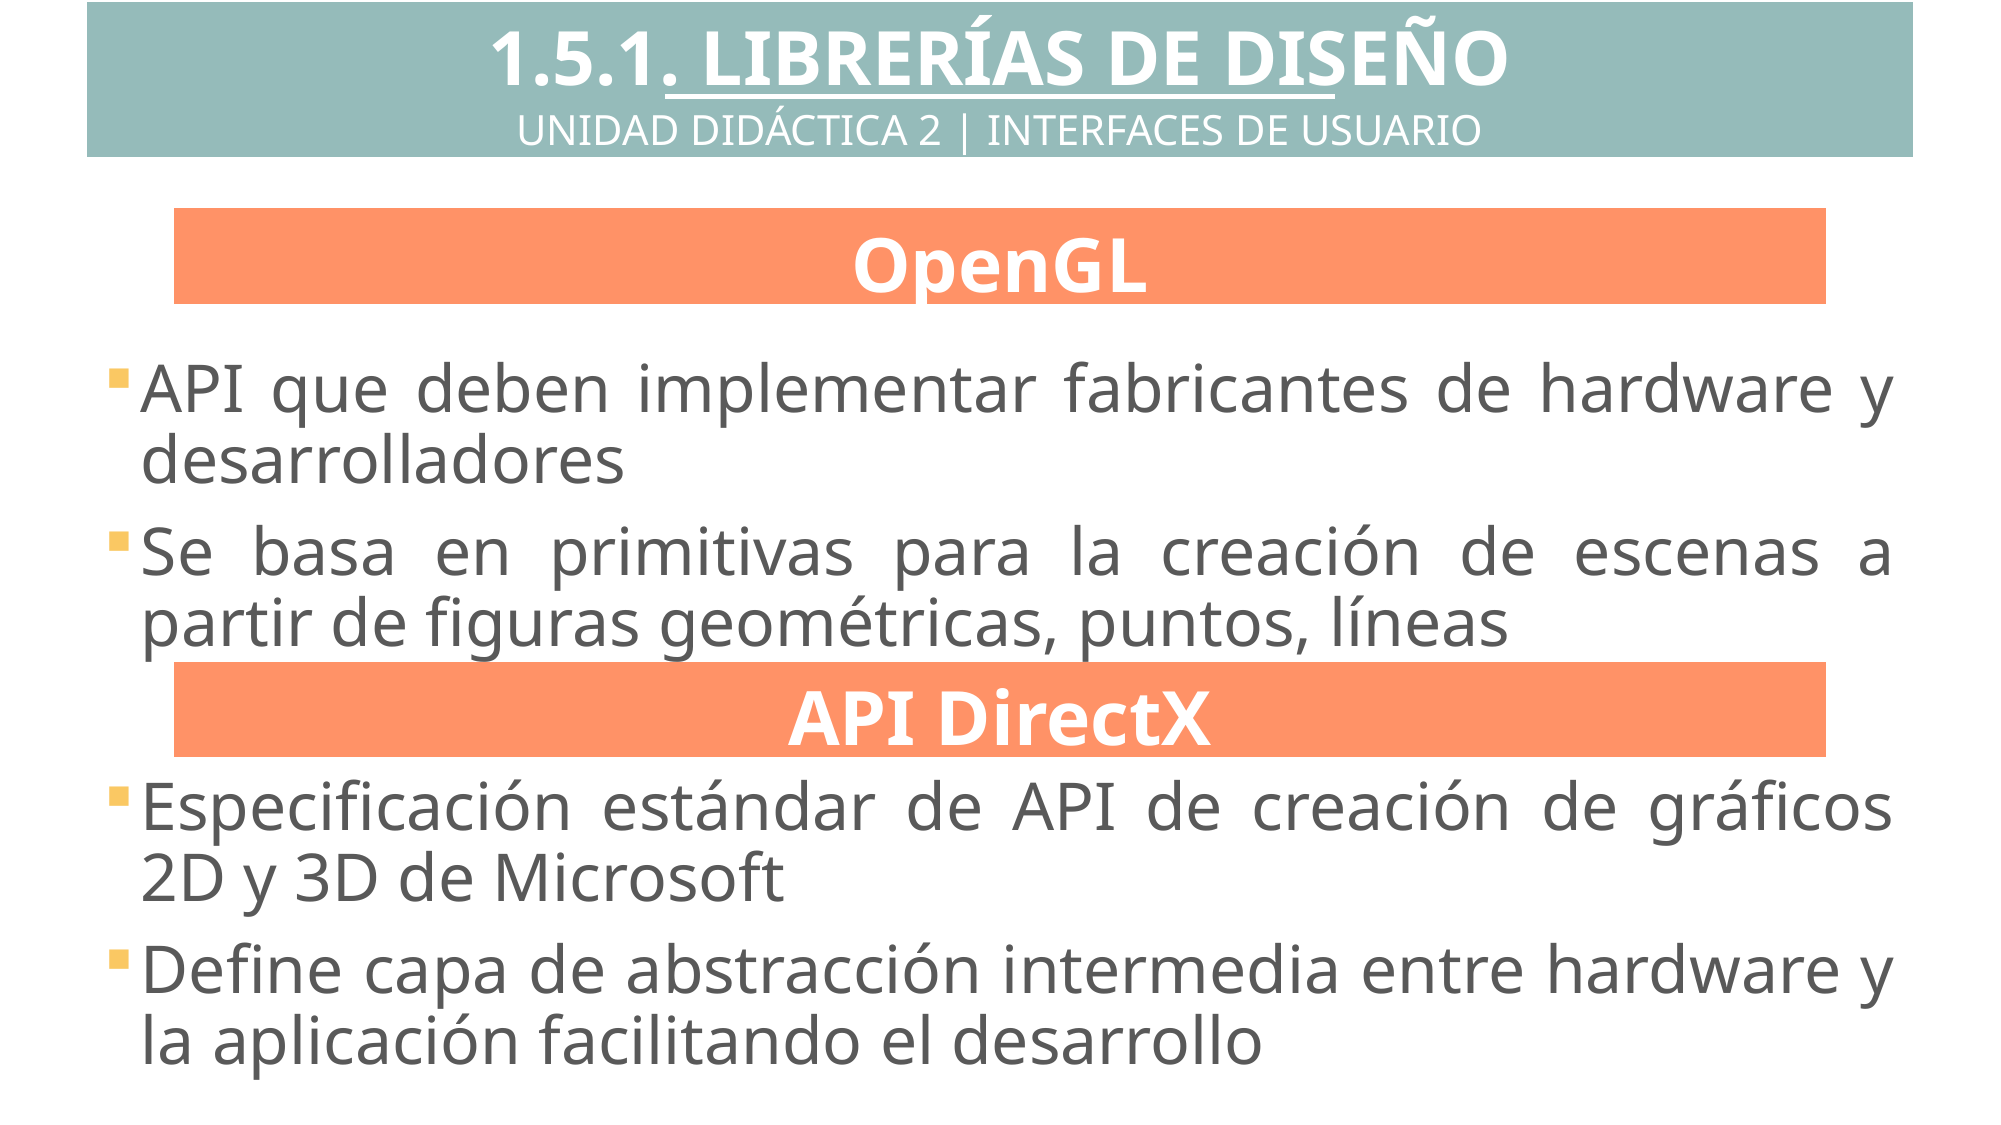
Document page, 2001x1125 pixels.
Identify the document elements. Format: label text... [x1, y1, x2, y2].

text_box UNIDAD DIDÁCTICA 2 | INTERFACES DE USUARIO [87, 102, 1913, 157]
text_box API DirectX [174, 662, 1826, 757]
text_box OpenGL [174, 208, 1826, 304]
list API que deben implementar fabricantes de hardware y desarrolladores Se basa en primitivas para la creación de escenas a partir de figuras geométricas, puntos, líneas Especificación estándar de API de creación de gráficos 2D y 3D de Microsoft Define capa de abstracción intermedia entre hardware y la aplicación facilitando el desarrollo [88, 248, 1912, 1090]
text_box 1.5.1. LIBRERÍAS DE DISEÑO [87, 2, 1913, 102]
